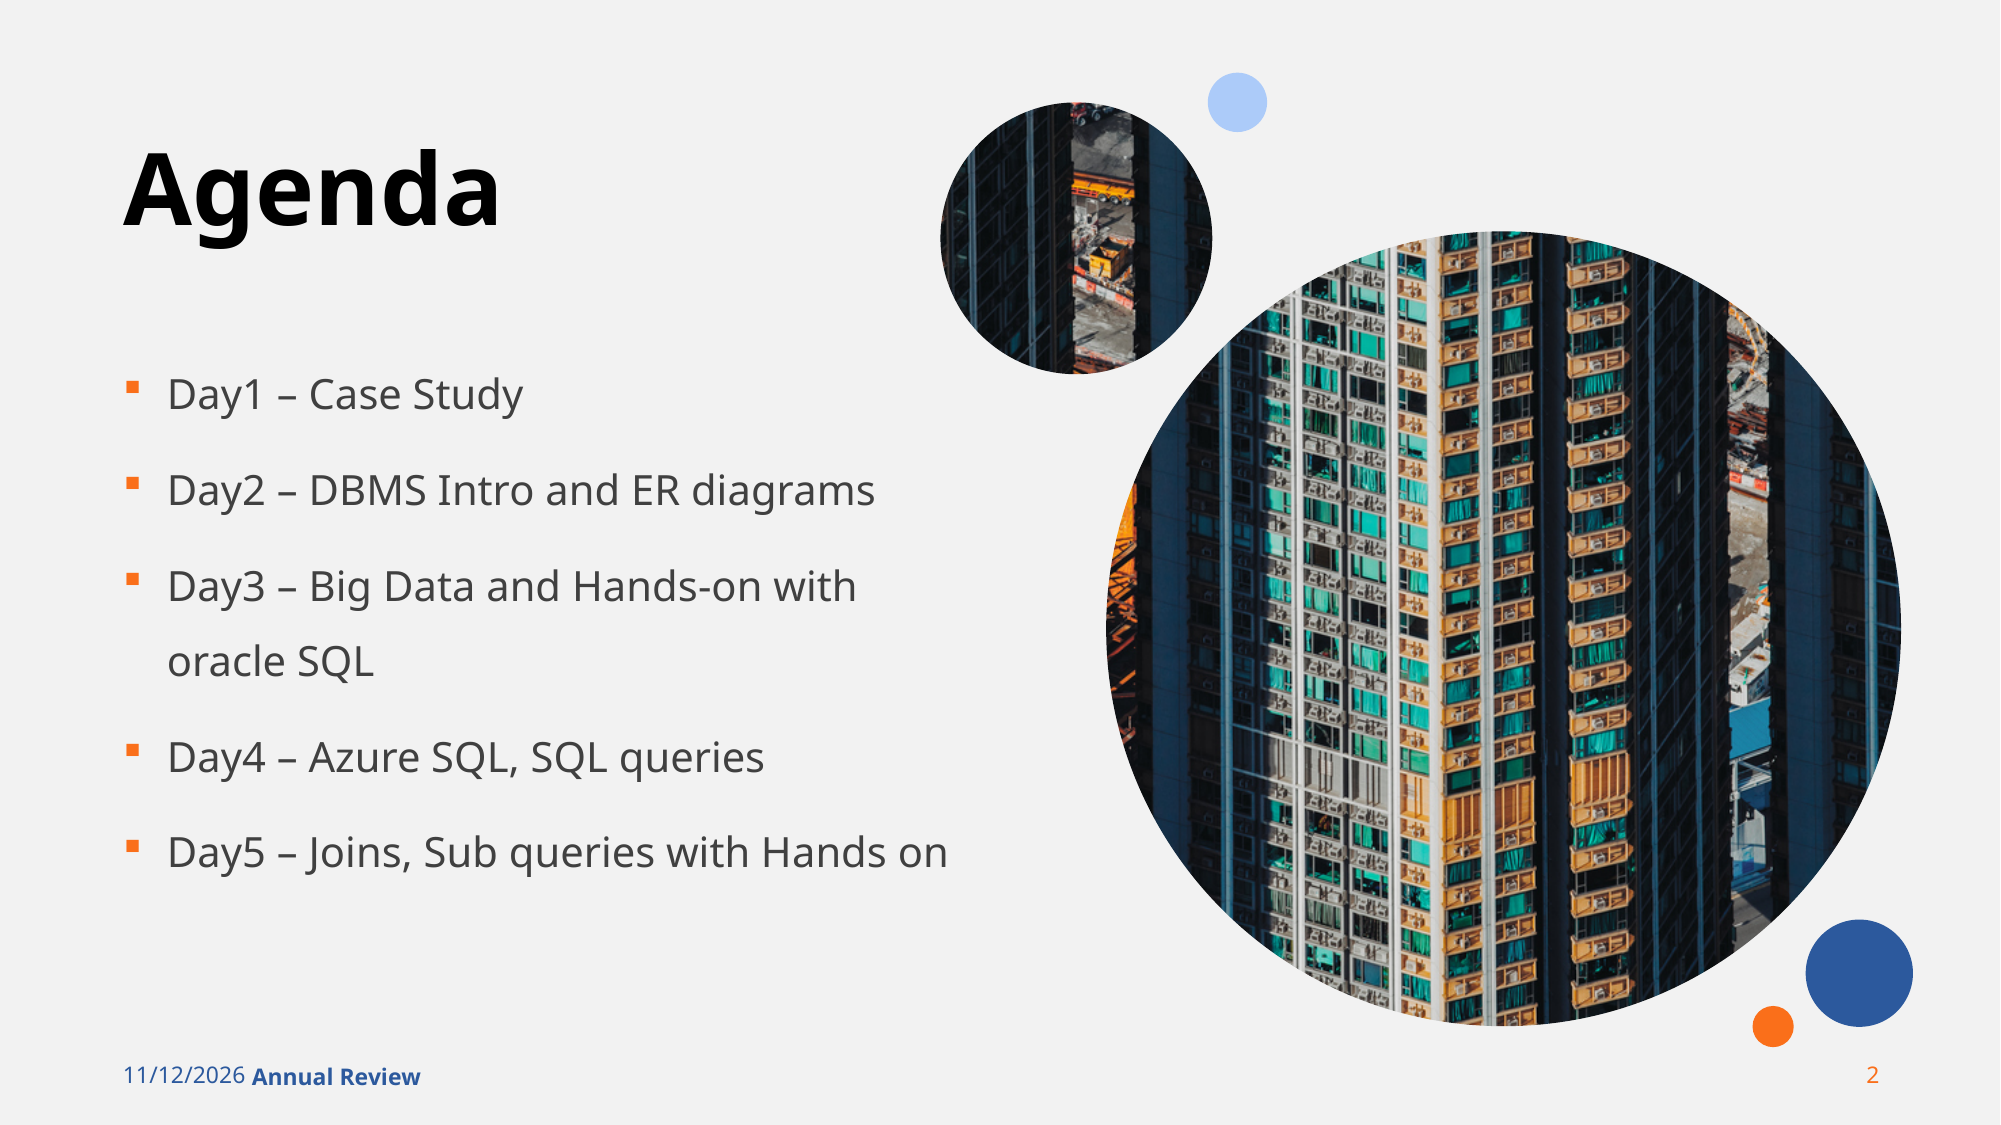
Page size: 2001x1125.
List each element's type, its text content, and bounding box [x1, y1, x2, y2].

list Day1 – Case Study Day2 – DBMS Intro and ER diagrams Day3 – Big Data and Hands-on with oracle SQL Day4 – Azure SQL, SQL queries Day5 – Joins, Sub queries with Hands on [108, 335, 940, 920]
title Agenda [108, 132, 810, 269]
picture [940, 102, 1902, 1027]
